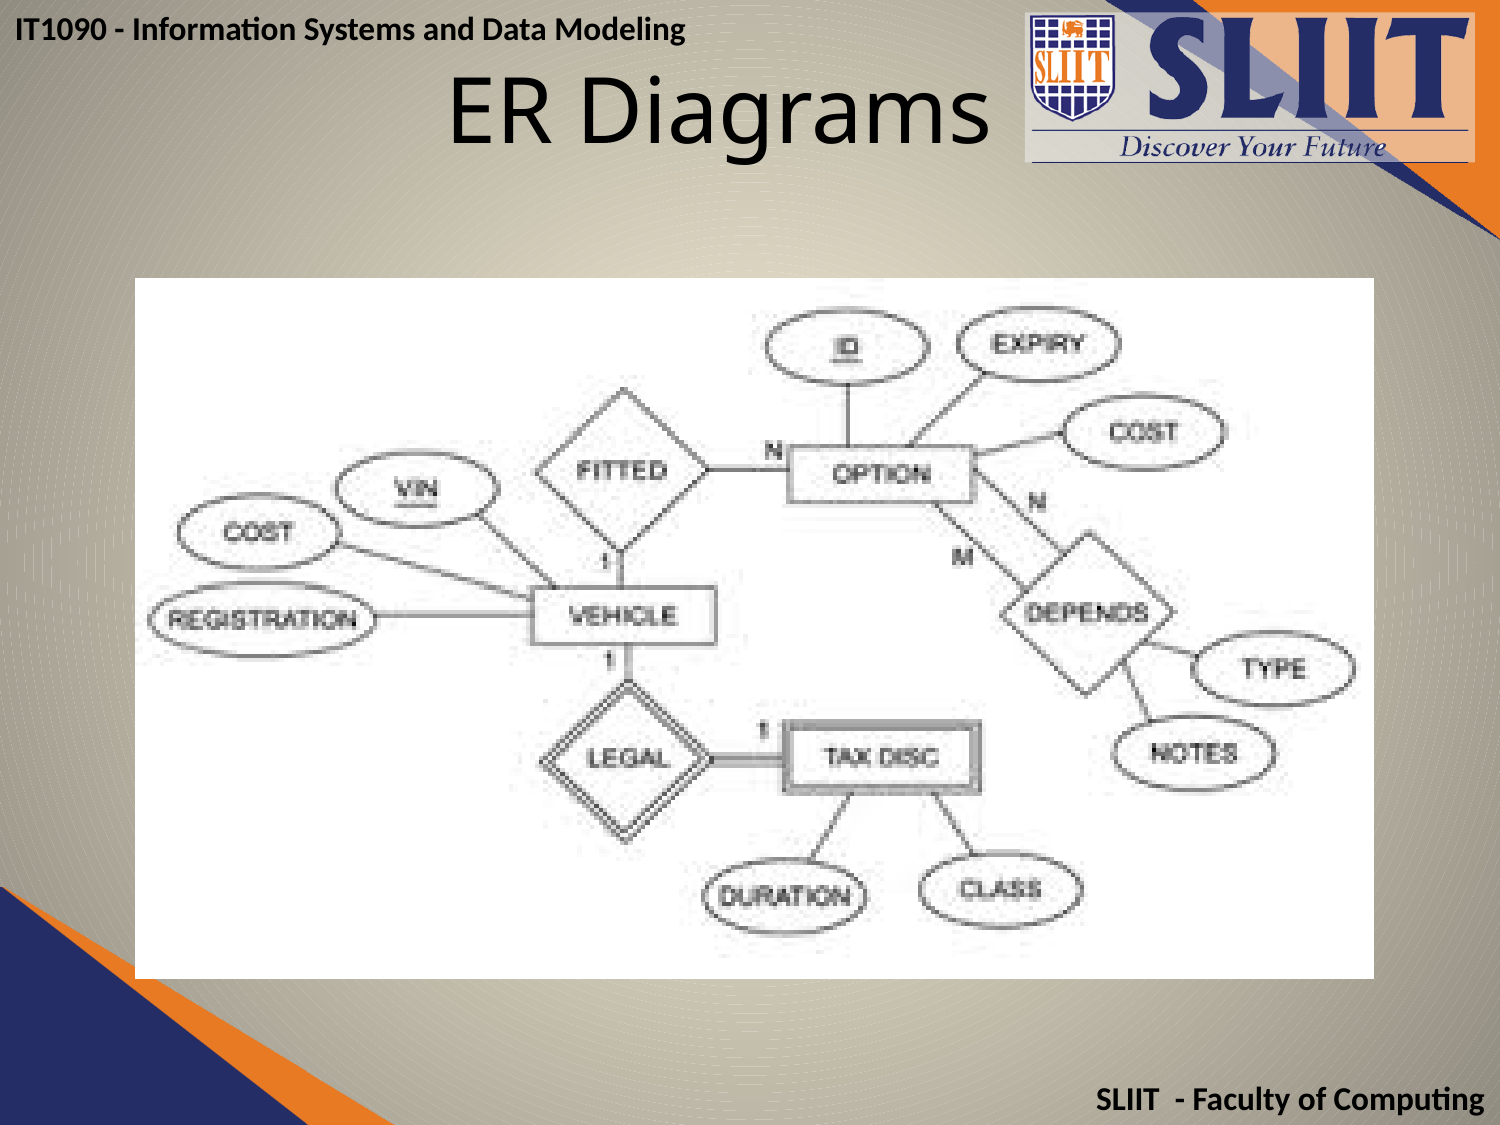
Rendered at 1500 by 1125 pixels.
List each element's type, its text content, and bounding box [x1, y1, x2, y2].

picture [1025, 0, 1500, 257]
picture [0, 278, 1374, 1125]
title ER Diagrams [196, 43, 1243, 257]
